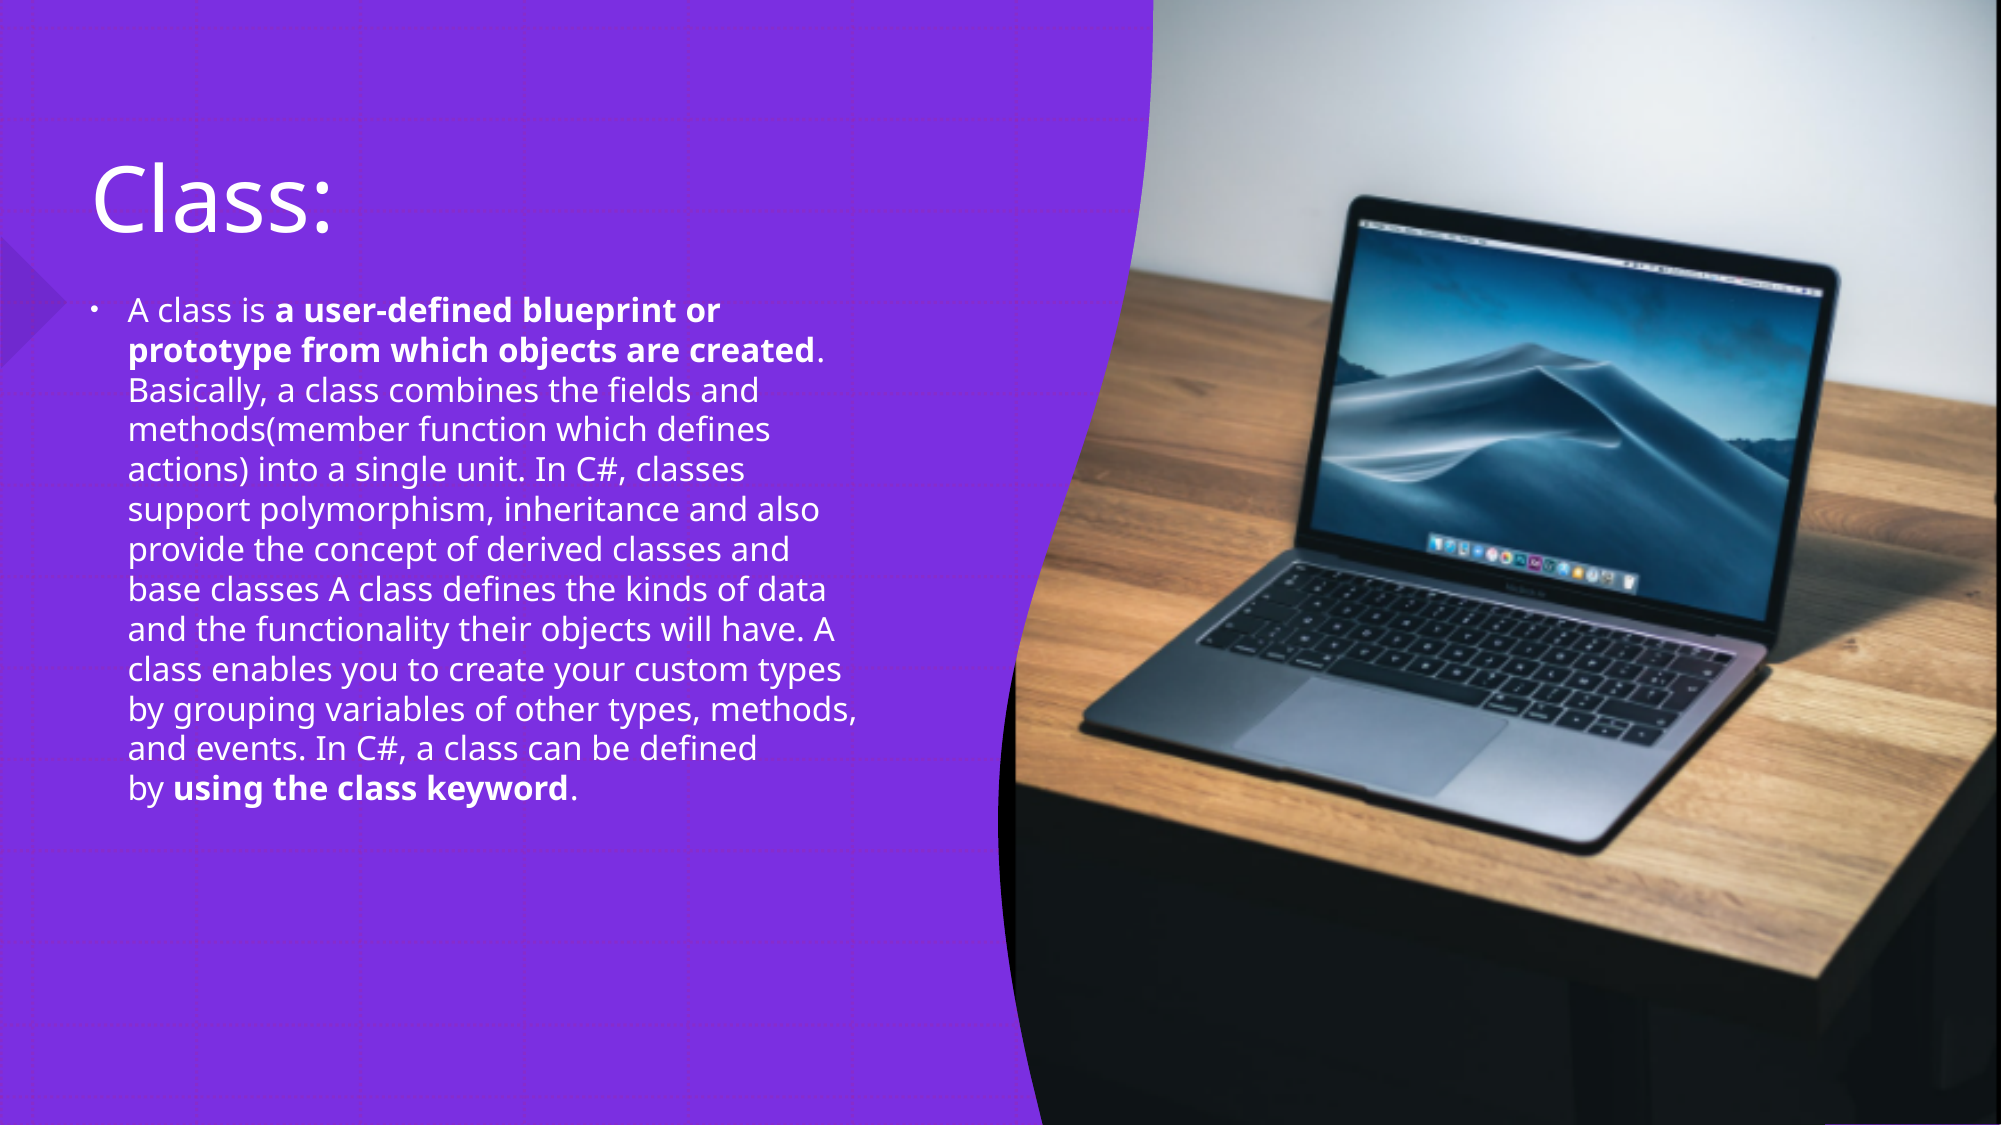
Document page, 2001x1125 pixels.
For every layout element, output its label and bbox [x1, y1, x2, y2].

text_box [0, 0, 998, 1125]
picture [998, 0, 2001, 1125]
